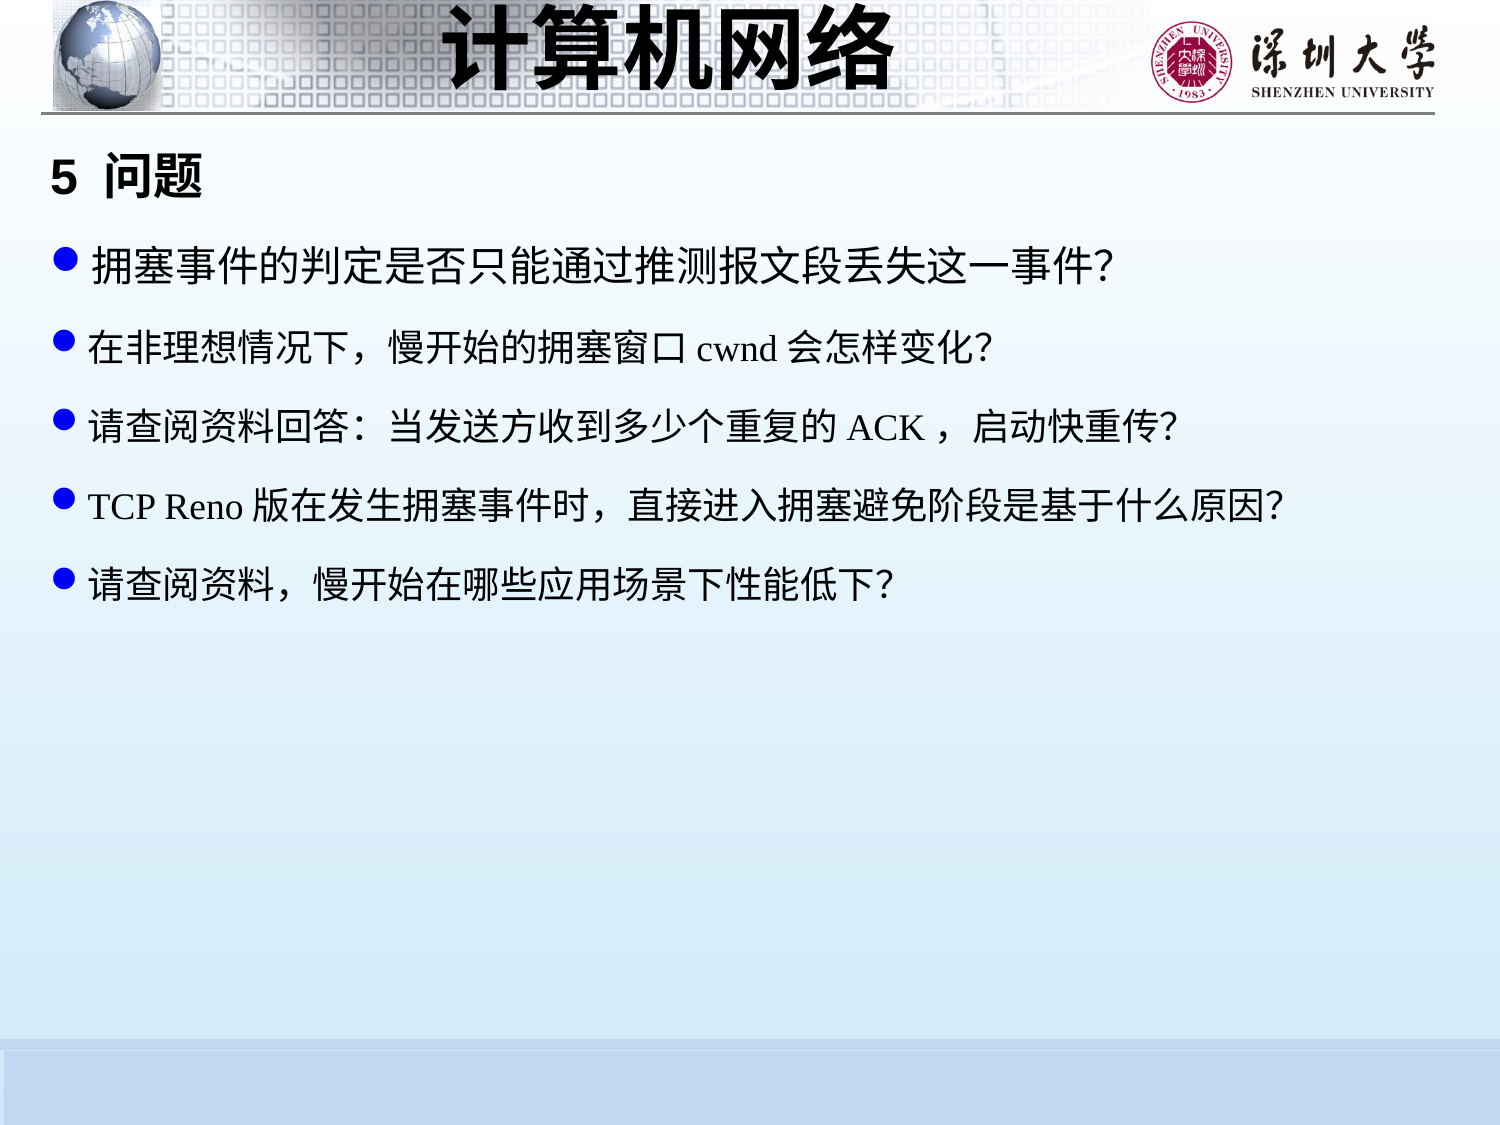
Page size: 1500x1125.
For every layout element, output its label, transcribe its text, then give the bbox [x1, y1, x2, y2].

text_box 5 问题 拥塞事件的判定是否只能通过推测报文段丢失这一事件？ 在非理想情况下，慢开始的拥塞窗口cwnd会怎样变化？ 请查阅资料回答：当发送方收到多少个重复的ACK，启动快重传？ TCP Reno版在发生拥塞事件时，直接进入拥塞避免阶段是基于什么原因？ 请查阅资料，慢开始在哪些应用场景下性能低下？ [35, 137, 1436, 613]
picture [53, 0, 1436, 111]
